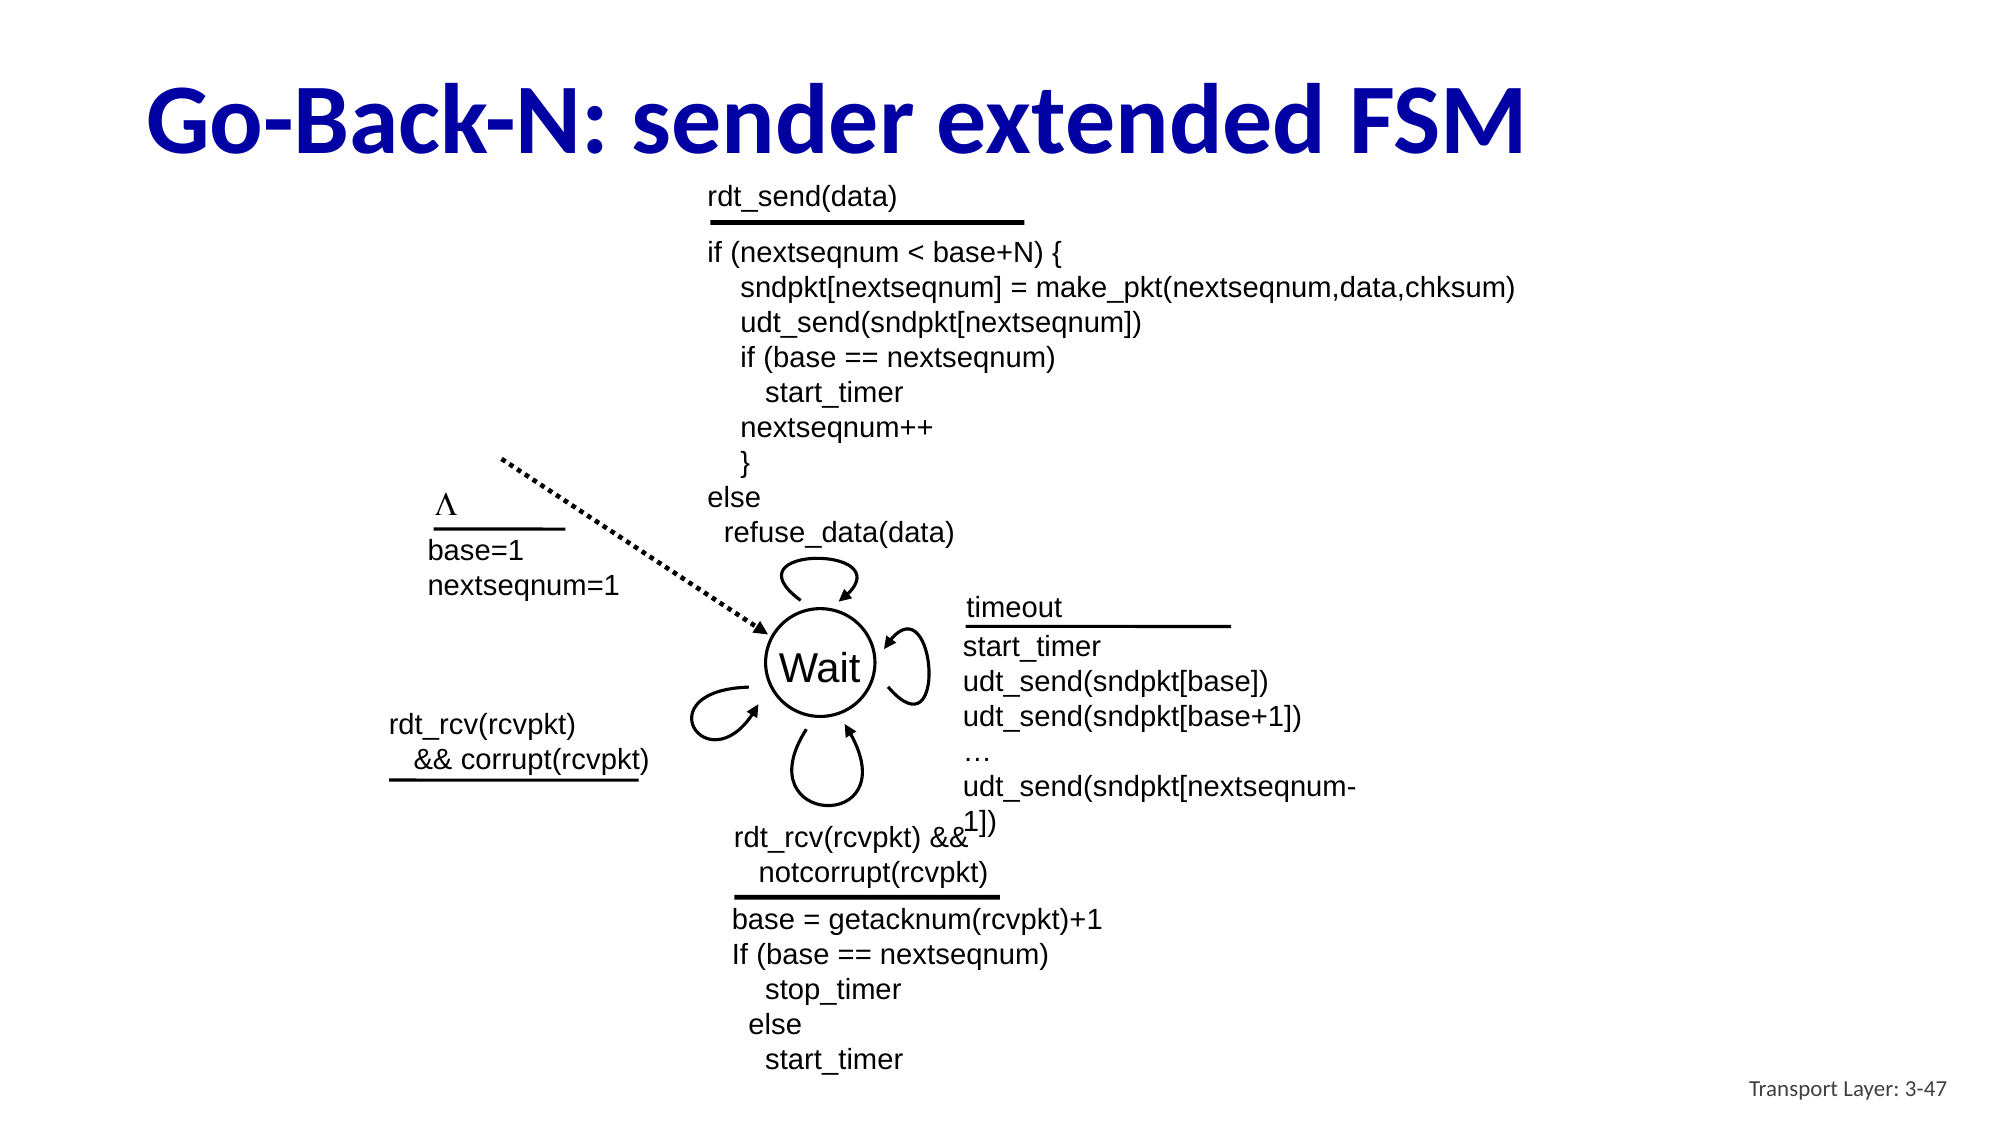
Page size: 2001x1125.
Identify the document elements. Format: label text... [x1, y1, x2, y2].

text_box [373, 687, 759, 792]
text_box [717, 723, 1322, 1030]
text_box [753, 608, 884, 717]
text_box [884, 603, 1404, 758]
text_box L [419, 474, 473, 530]
title Go-Back-N: sender extended FSM [131, 47, 1952, 195]
slide_number Transport Layer: 3-47 [1512, 1056, 1963, 1117]
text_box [692, 170, 1599, 603]
text_box base=1 nextseqnum=1 [412, 524, 657, 607]
